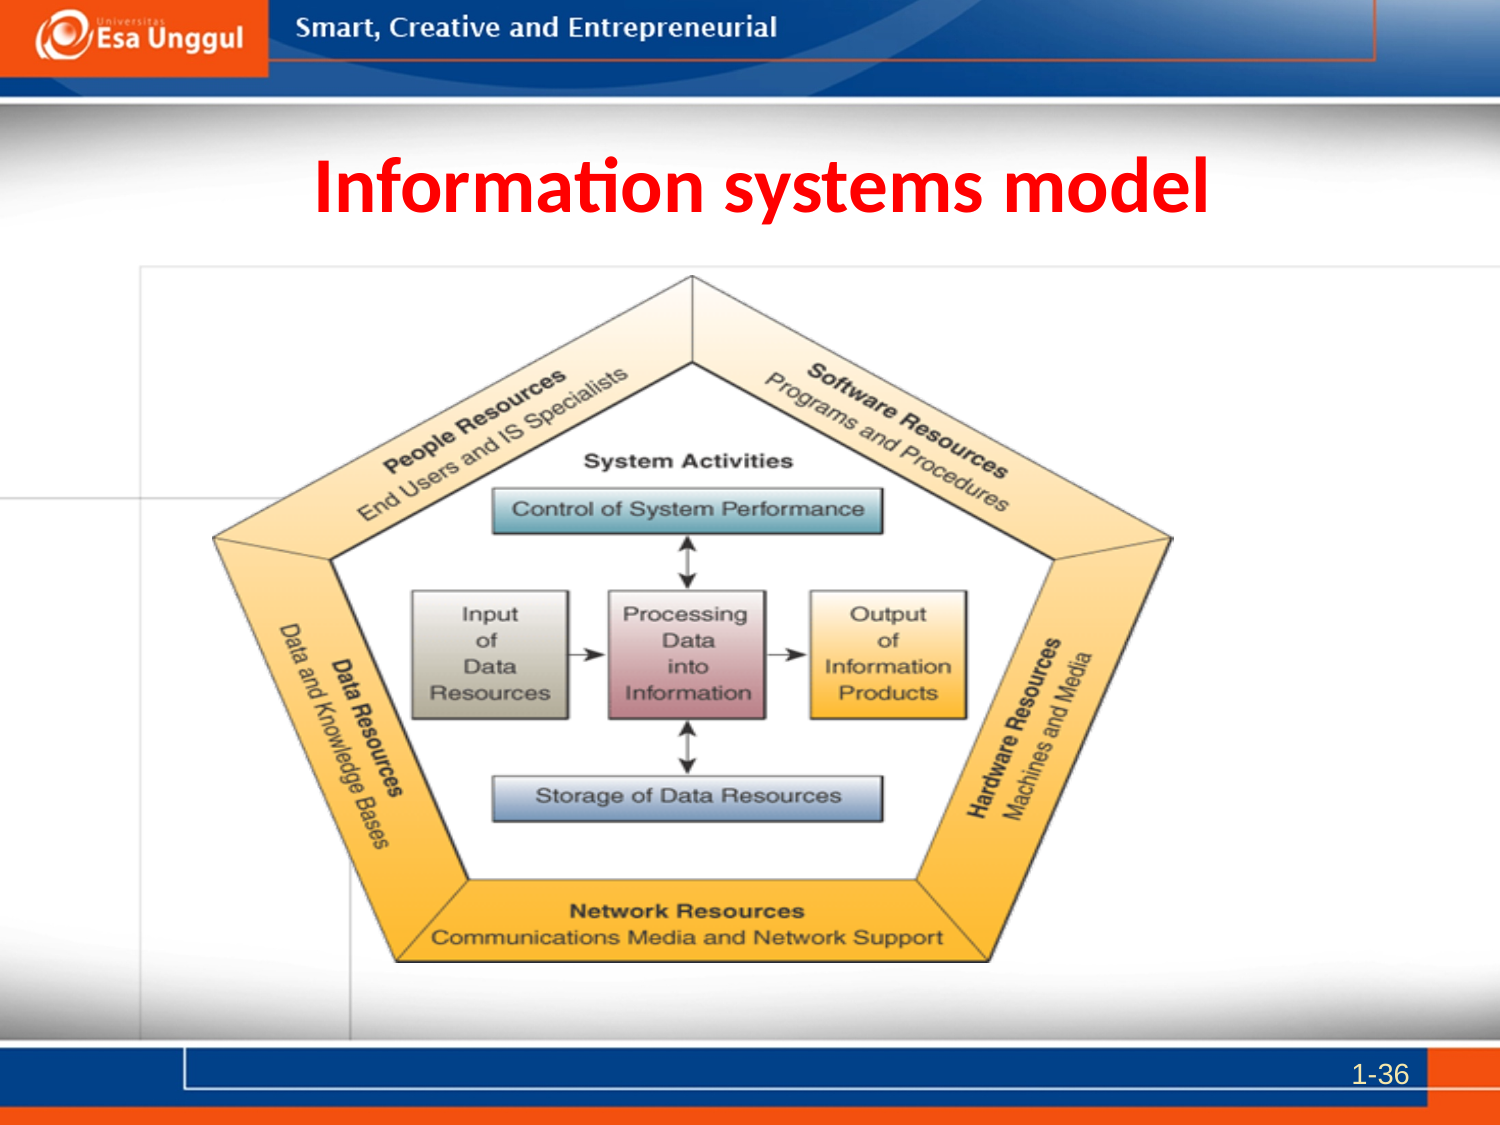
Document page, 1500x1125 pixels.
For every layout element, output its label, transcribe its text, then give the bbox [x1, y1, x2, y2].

slide_number 1-36 [1074, 1042, 1425, 1103]
picture [0, 0, 1500, 1125]
title Information systems model [87, 87, 1438, 275]
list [212, 274, 1174, 963]
